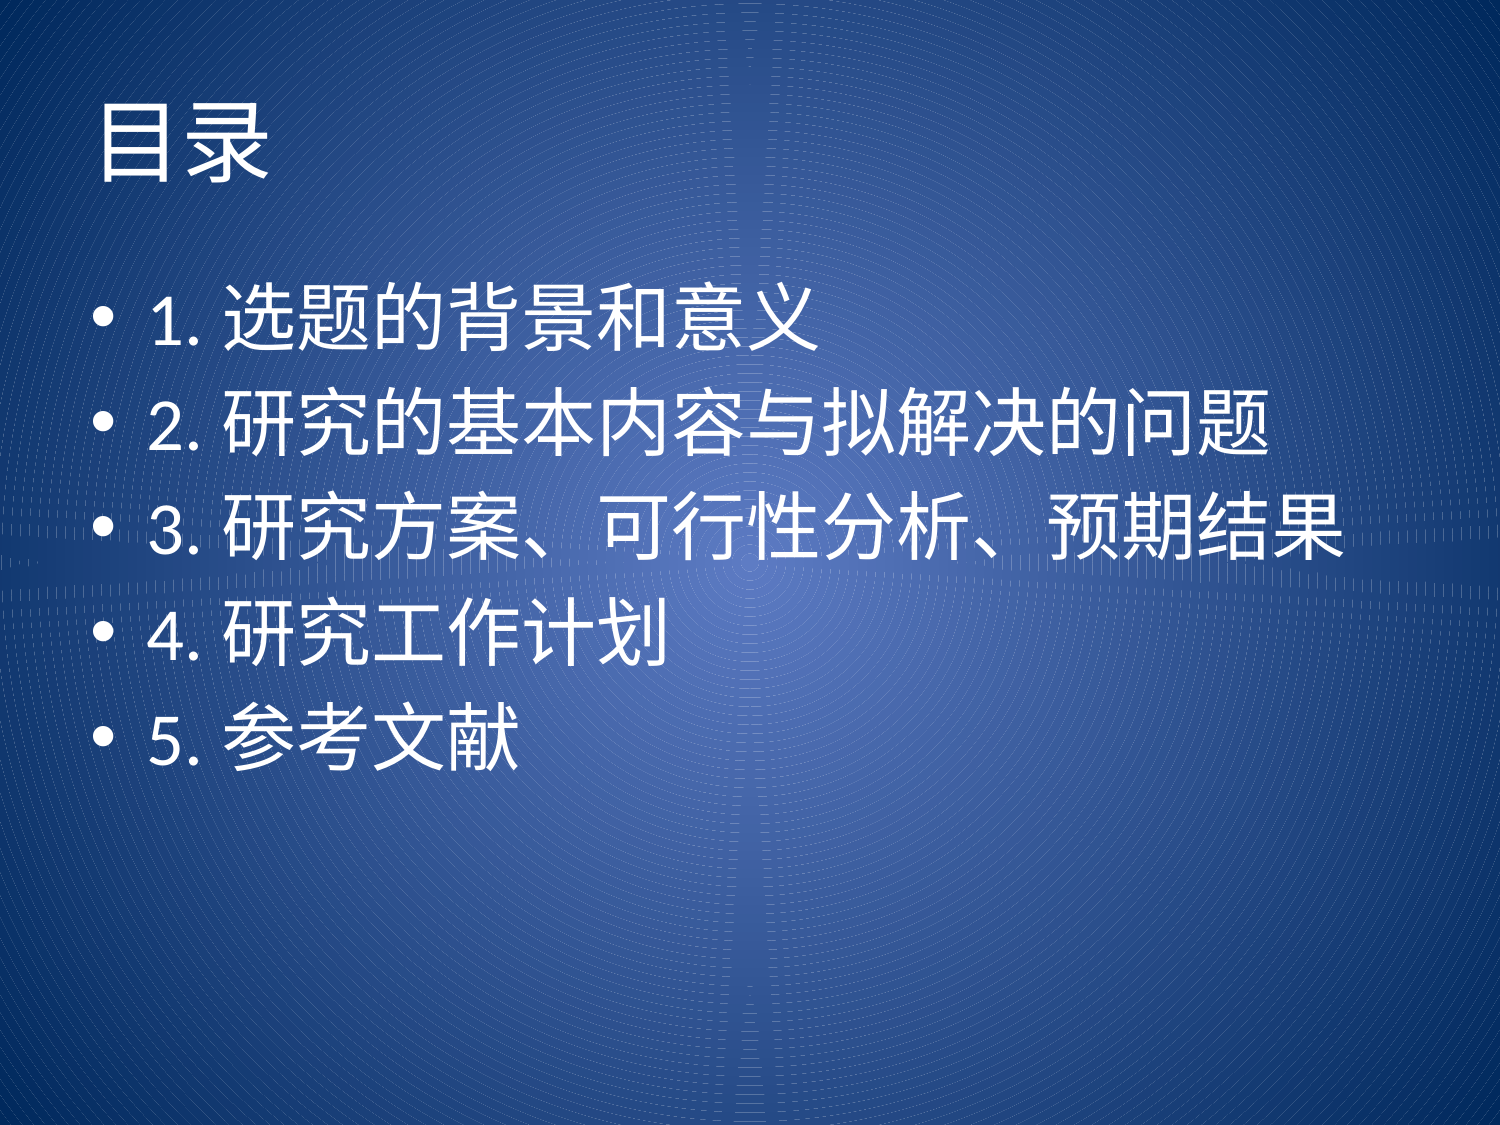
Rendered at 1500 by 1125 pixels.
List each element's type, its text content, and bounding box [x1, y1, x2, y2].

title 目录 [75, 45, 1425, 233]
list 1.选题的背景和意义 2.研究的基本内容与拟解决的问题 3.研究方案、可行性分析、预期结果 4.研究工作计划 5.参考文献 [75, 262, 1425, 1005]
